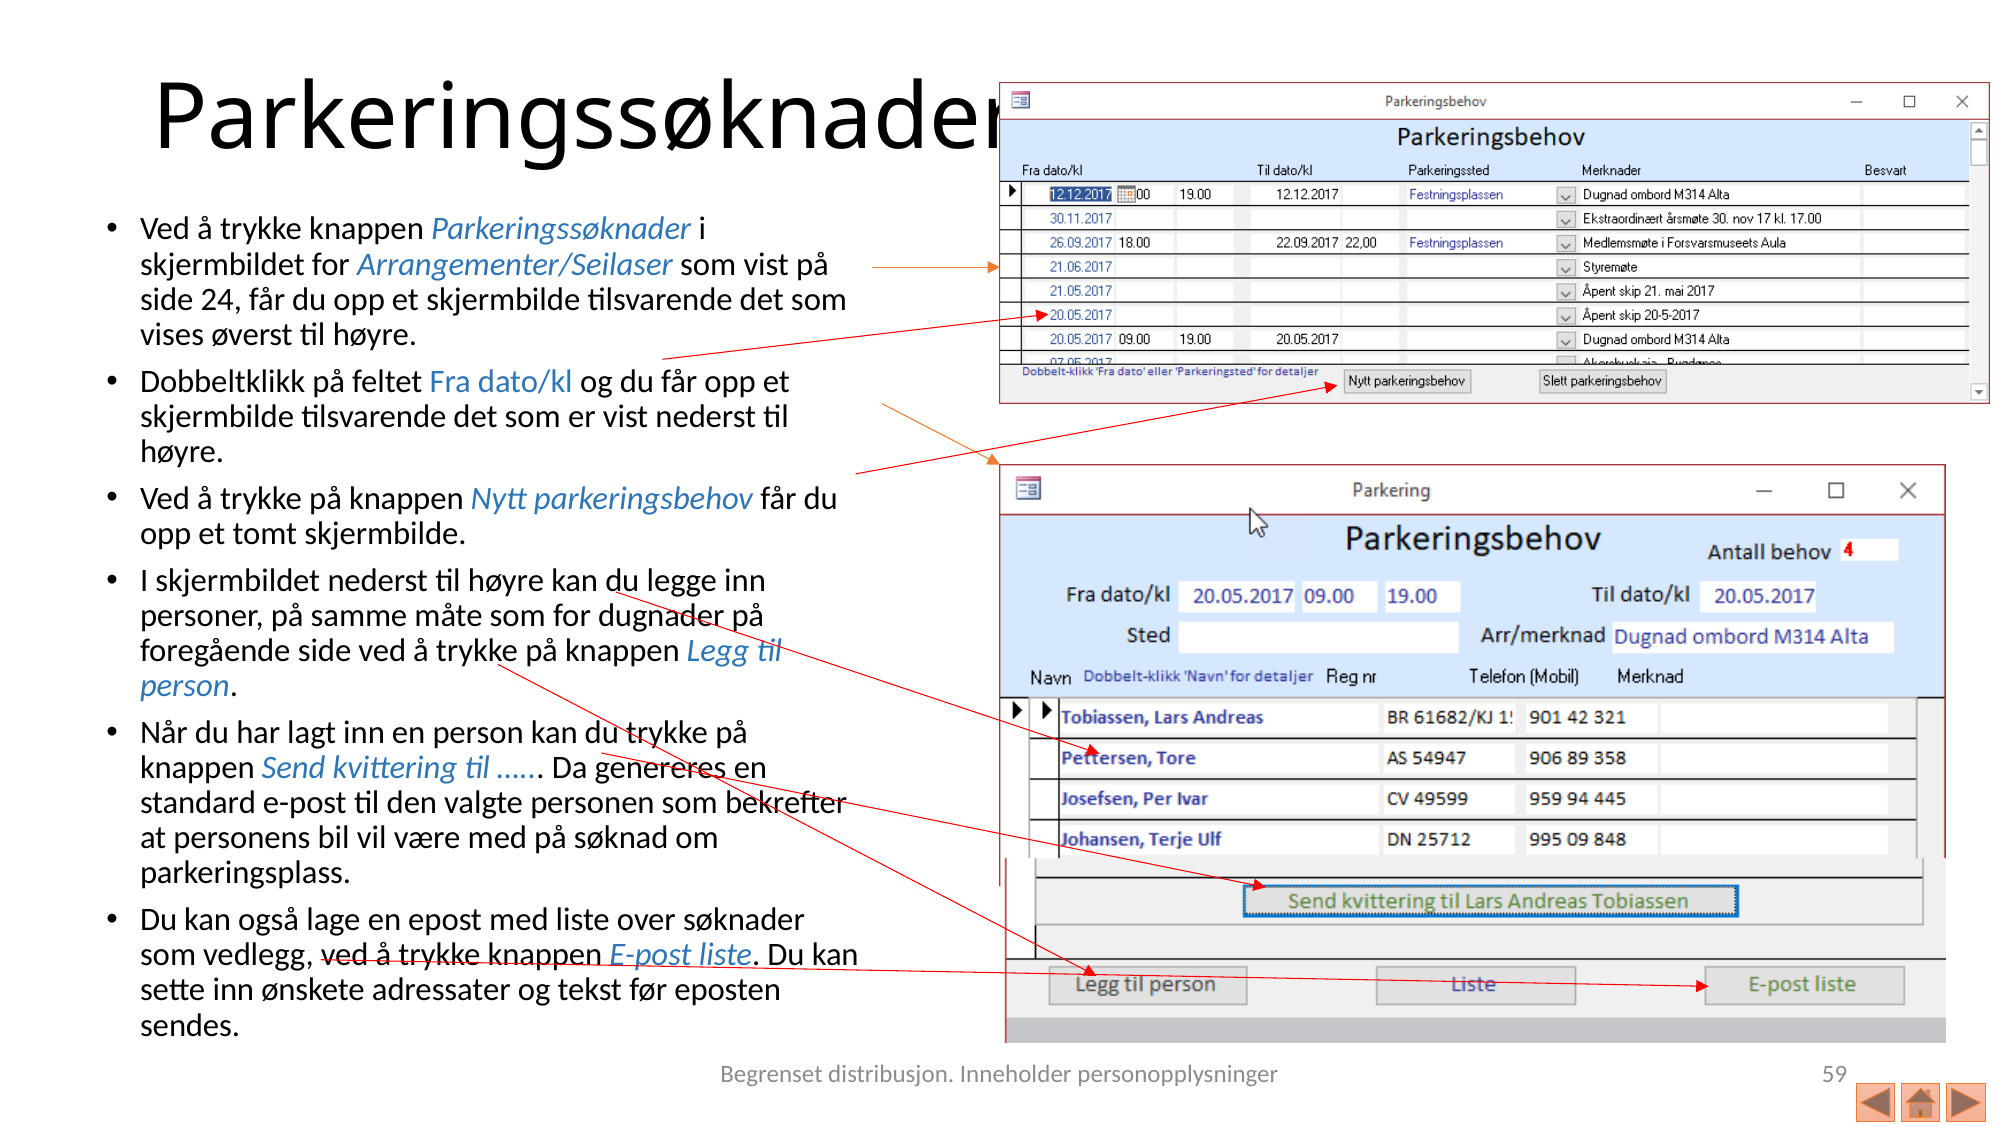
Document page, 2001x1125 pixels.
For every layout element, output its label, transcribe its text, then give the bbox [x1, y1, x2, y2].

footer Begrenset distribusjon. Inneholder personopplysninger [662, 1042, 1338, 1103]
slide_number 59 [1412, 1043, 1863, 1103]
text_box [616, 591, 1100, 753]
text_box [1901, 1083, 1940, 1122]
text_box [662, 314, 1049, 360]
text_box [1097, 753, 1266, 888]
title Parkeringssøknader [137, 59, 1863, 179]
picture [999, 464, 1946, 1043]
text_box Ved å trykke knappen Parkeringssøknader i skjermbildet for Arrangementer/Seilaser som vist på side 24, får du opp et skjermbilde tilsvarende det som vises øverst til høyre. Dobbeltklikk på feltet Fra dato/kl og du får opp et skjermbilde tilsvarende det som er vist nederst til høyre. Ved å trykke på knappen Nytt parkeringsbehov får du opp et tomt skjermbilde. I skjermbildet nederst til høyre kan du legge inn personer, på samme måte som for dugnader på foregående side ved å trykke på knappen Legg til person. Når du har lagt inn en person kan du trykke på knappen Send kvittering til …... Da genereres en standard e-post til den valgte personen som bekrefter at personens bil vil være med på søknad om parkeringsplass. Du kan også lage en epost med liste over søknader som vedlegg, ved å trykke knappen E-post liste. Du kan sette inn ønskete adressater og tekst før eposten sendes. [91, 153, 882, 1065]
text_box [320, 959, 1709, 987]
text_box [1856, 1083, 1895, 1122]
text_box [1948, 1085, 1984, 1120]
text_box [855, 385, 1338, 474]
picture [999, 82, 1990, 404]
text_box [497, 664, 1097, 976]
